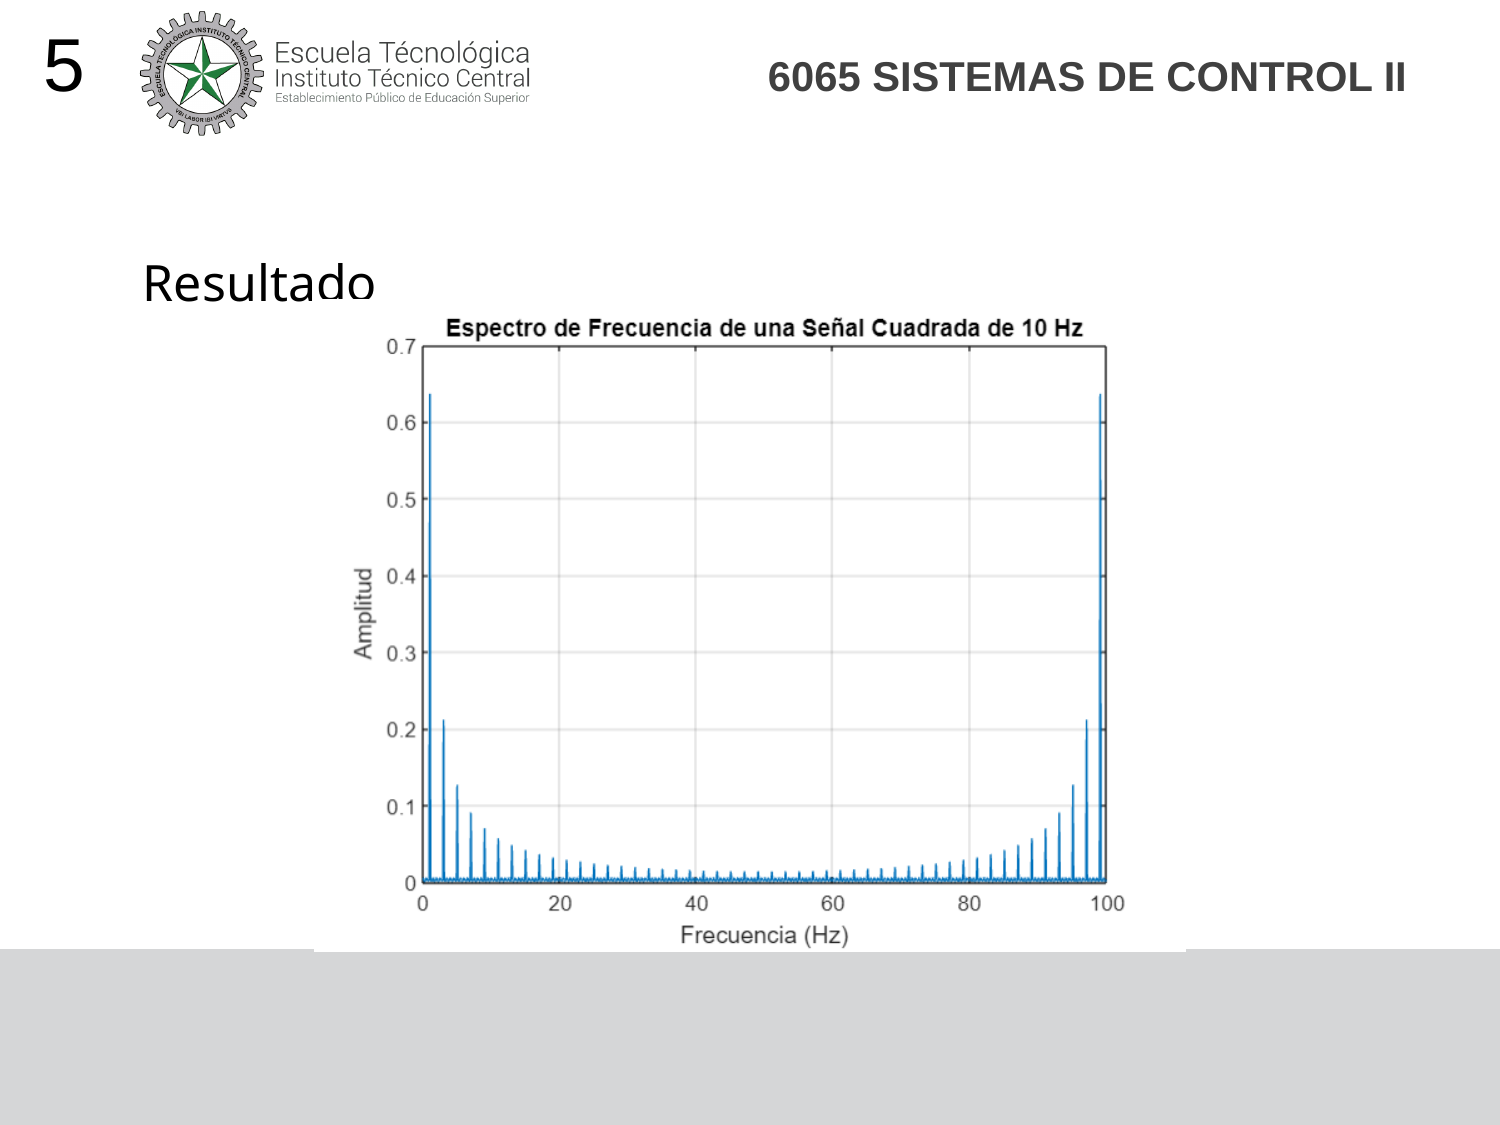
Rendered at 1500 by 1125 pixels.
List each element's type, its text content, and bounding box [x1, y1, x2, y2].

title Resultado [127, 172, 1370, 320]
text_box 5 [0, 0, 128, 114]
picture [130, 7, 538, 138]
picture [314, 299, 1186, 952]
text_box 6065 SISTEMAS DE CONTROL II [538, 42, 1422, 125]
